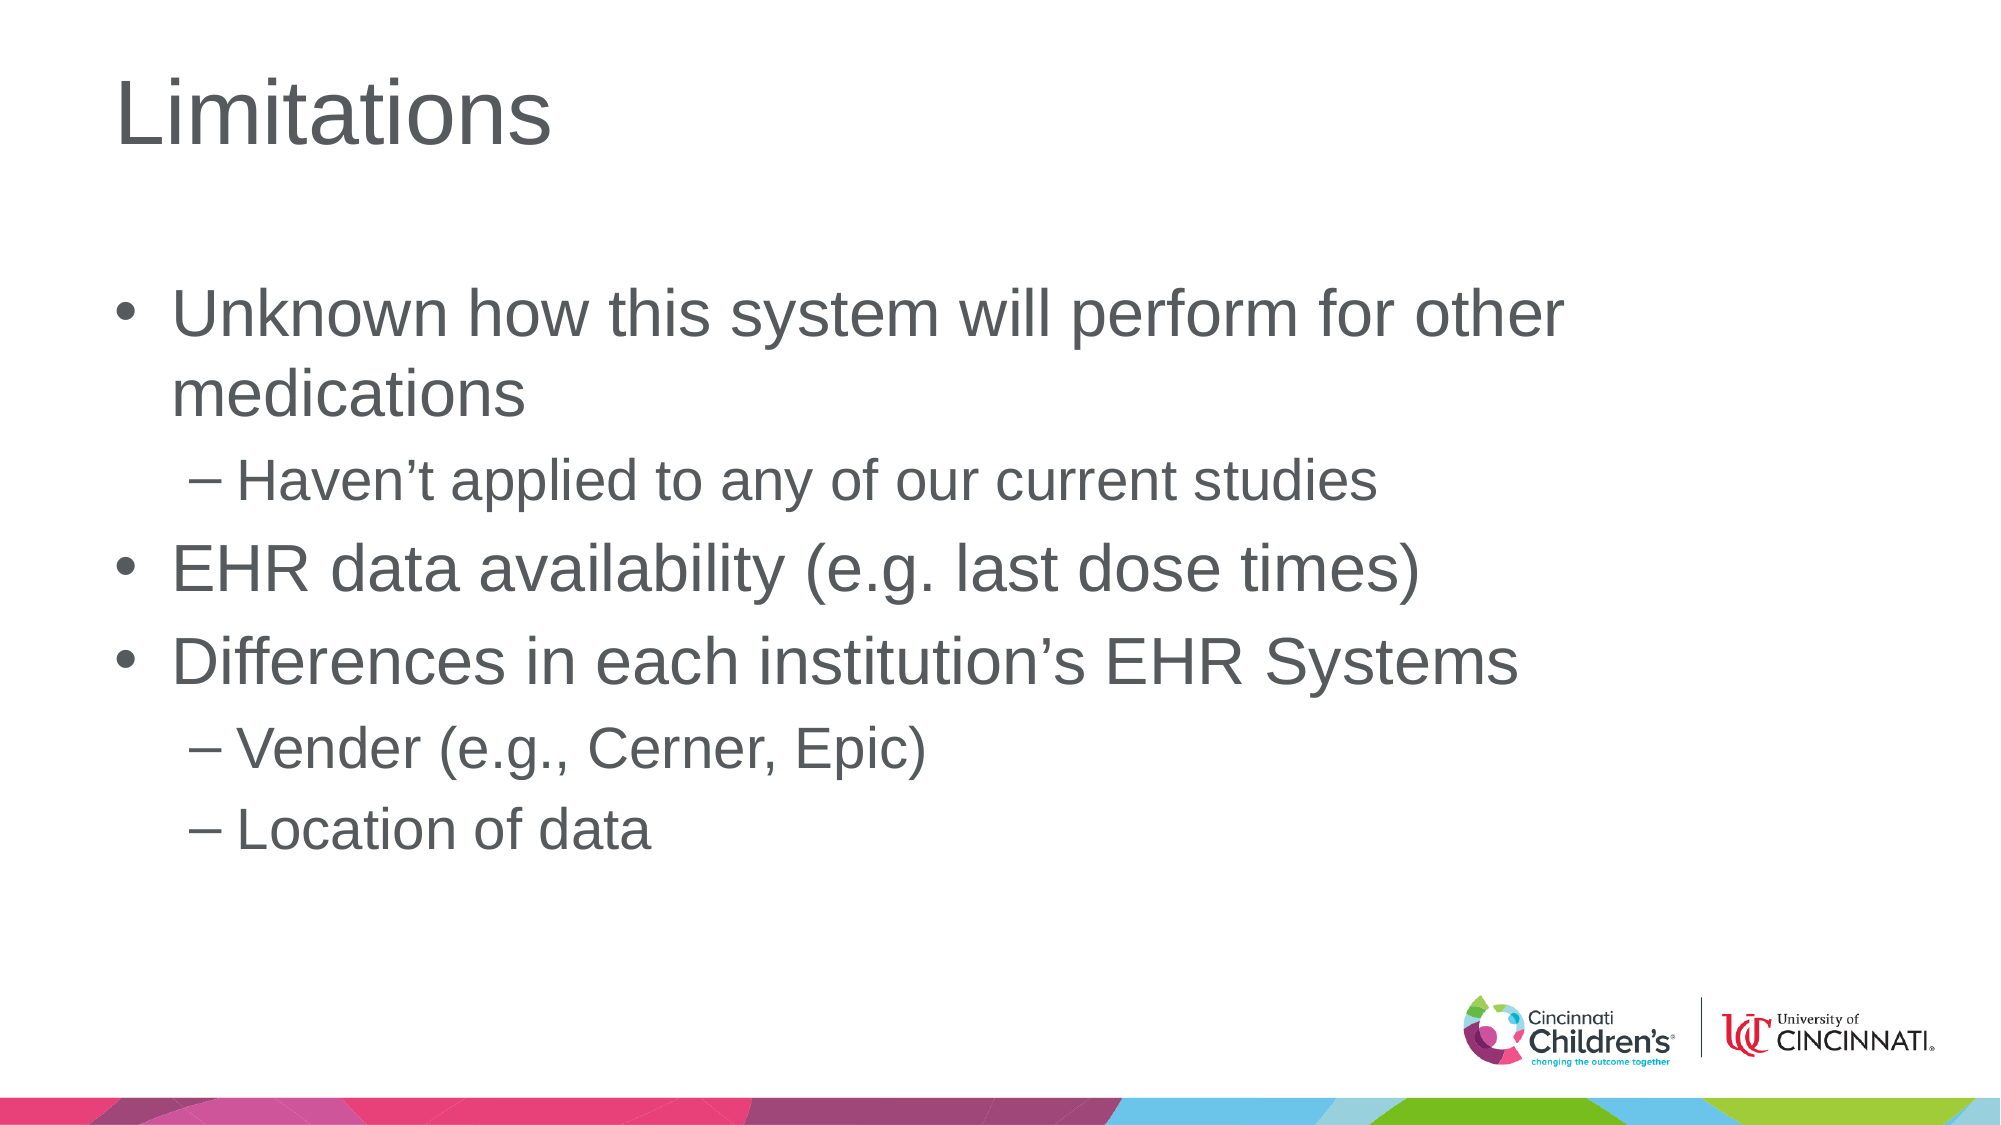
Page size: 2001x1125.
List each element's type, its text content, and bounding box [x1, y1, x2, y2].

picture [0, 0, 2001, 1125]
list Unknown how this system will perform for other medications Haven’t applied to any of our current studies EHR data availability (e.g. last dose times) Differences in each institution’s EHR Systems Vender (e.g., Cerner, Epic) Location of data [99, 262, 1900, 964]
title Limitations [99, 45, 1900, 233]
